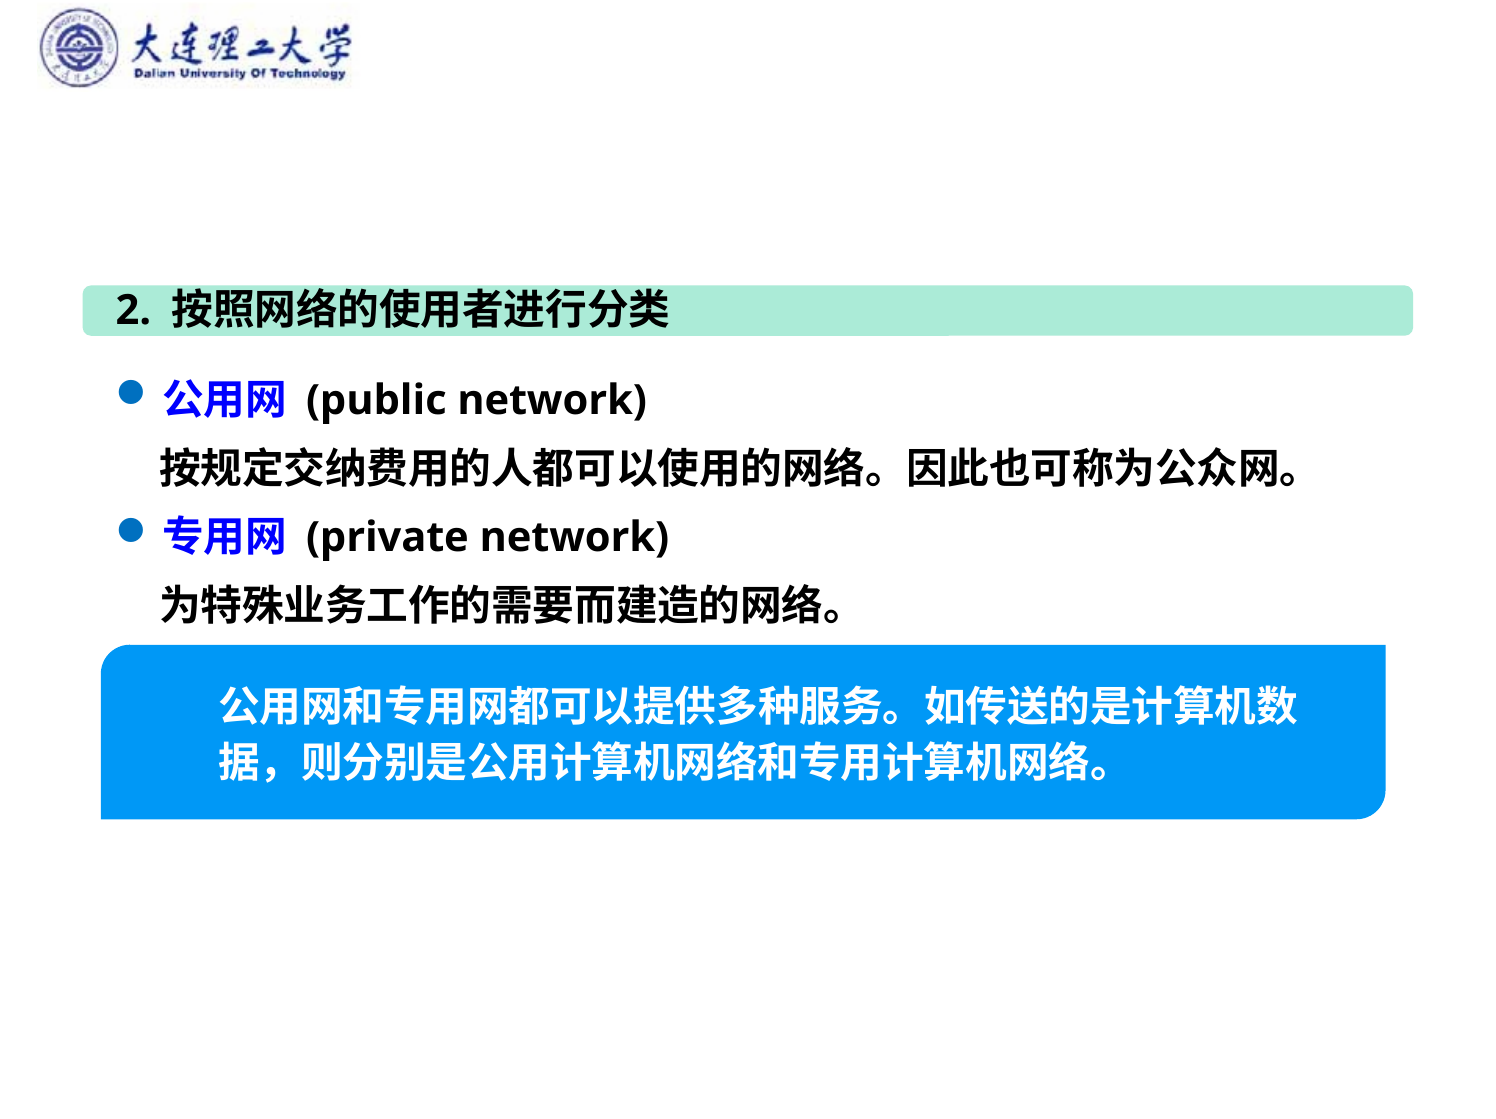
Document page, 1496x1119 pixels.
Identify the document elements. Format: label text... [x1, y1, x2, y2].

text_box 公用网和专用网都可以提供多种服务。如传送的是计算机数据，则分别是公用计算机网络和专用计算机网络。 [203, 666, 1317, 794]
text_box 公用网 (public network) 按规定交纳费用的人都可以使用的网络。因此也可称为公众网。 专用网 (private network) 为特殊业务工作的需要而建造的网络。 [100, 346, 1386, 636]
text_box [98, 642, 1388, 822]
text_box 2. 按照网络的使用者进行分类 [100, 275, 685, 341]
text_box [82, 285, 100, 336]
text_box [685, 285, 1414, 336]
picture [37, 2, 361, 92]
